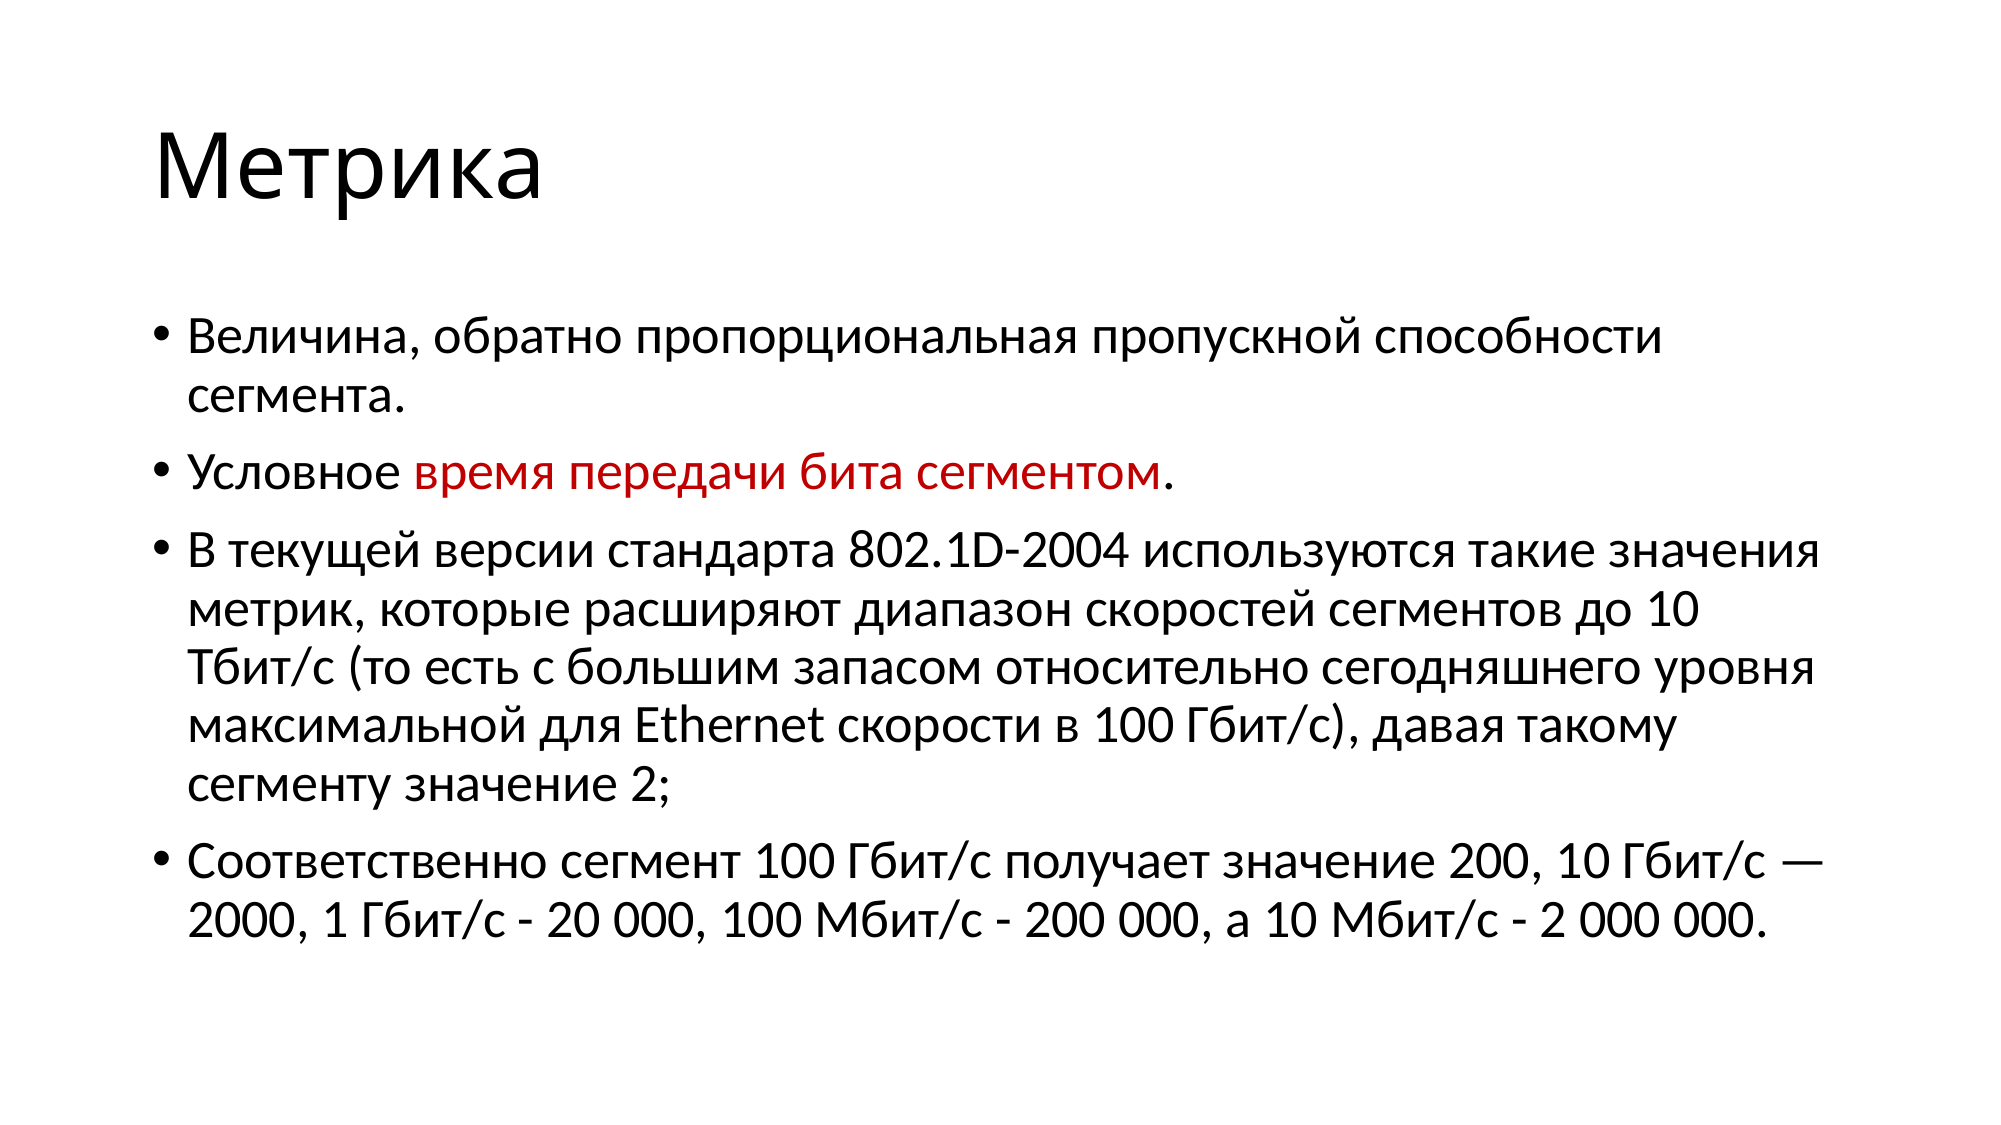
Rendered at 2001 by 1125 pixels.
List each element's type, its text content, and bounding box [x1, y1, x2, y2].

list Величина, обратно пропорциональная пропускной способности сегмента. Условное время передачи бита сегментом. В текущей версии стандарта 802.1D-2004 используются такие значения метрик, которые расширяют диапазон скоростей сегментов до 10 Тбит/с (то есть с большим запасом относительно сегодняшнего уровня максимальной для Ethernet скорости в 100 Гбит/с), давая такому сегменту значение 2; Соответственно сегмент 100 Гбит/с получает значение 200, 10 Гбит/с — 2000, 1 Гбит/с - 20 000, 100 Мбит/с - 200 000, а 10 Мбит/с - 2 000 000. [137, 299, 1863, 1014]
title Метрика [137, 59, 1863, 278]
